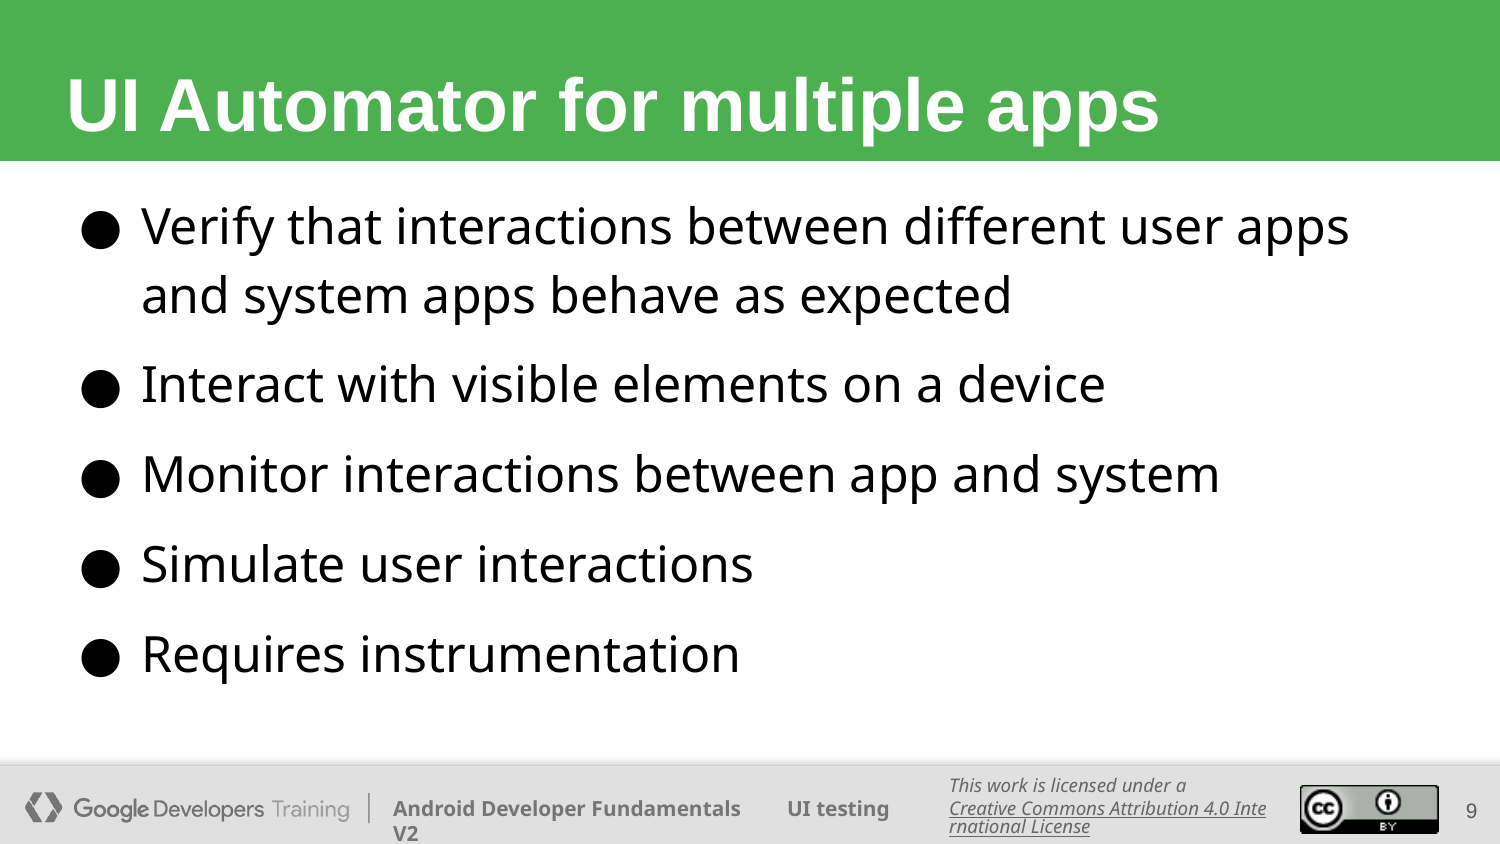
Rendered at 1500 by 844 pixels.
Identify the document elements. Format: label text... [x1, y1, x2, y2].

title UI Automator for multiple apps [51, 28, 1472, 122]
picture [0, 161, 1500, 844]
list Verify that interactions between different user apps and system apps behave as expected Interact with visible elements on a device Monitor interactions between app and system Simulate user interactions Requires instrumentation [51, 170, 1449, 725]
slide_number ‹#› [1402, 777, 1493, 842]
